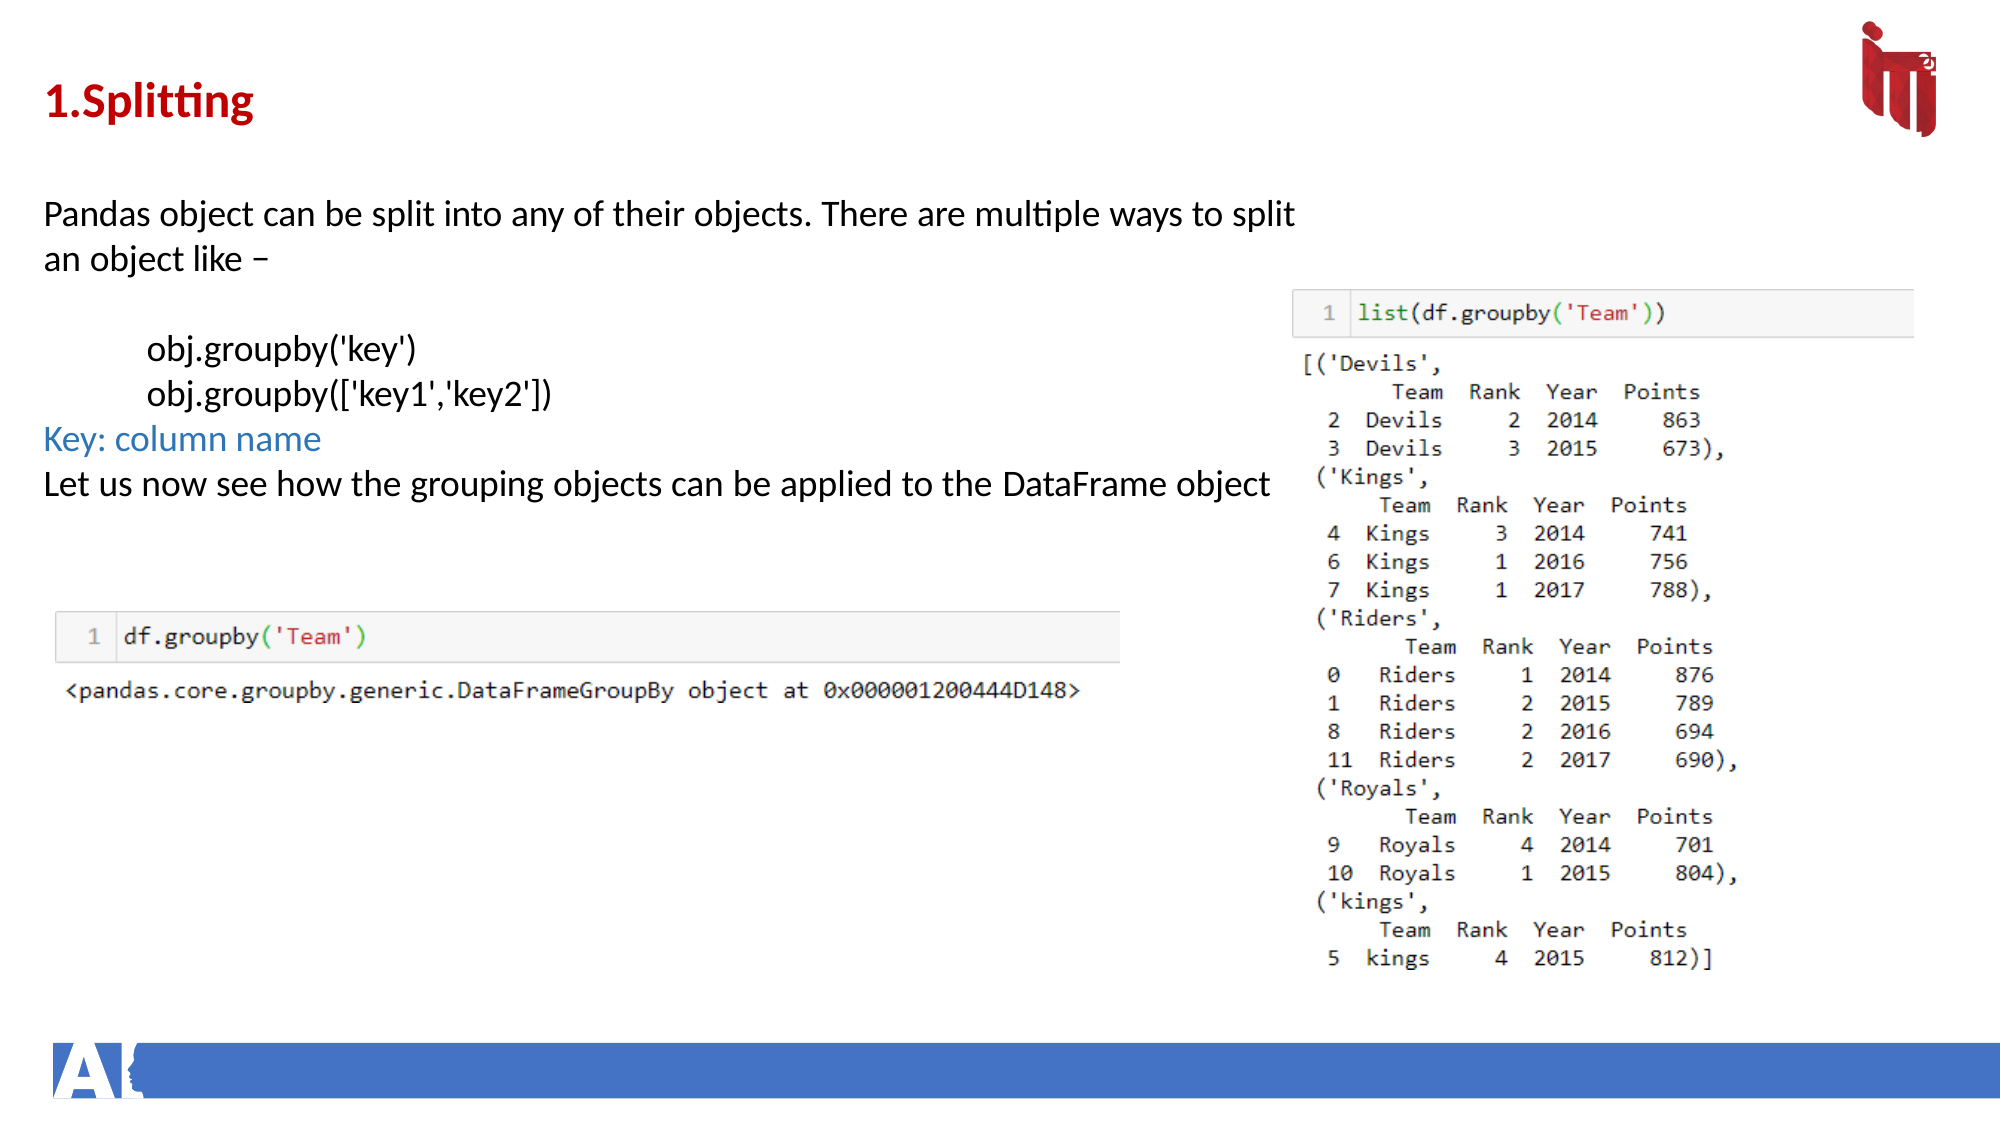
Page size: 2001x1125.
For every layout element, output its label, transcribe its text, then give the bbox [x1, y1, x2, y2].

picture [1292, 289, 1914, 970]
picture [55, 611, 1120, 703]
text_box Pandas object can be split into any of their objects. There are multiple ways to split an object like − obj.groupby('key') obj.groupby(['key1','key2']) Key: column name Let us now see how the grouping objects can be applied to the DataFrame object [41, 187, 1307, 504]
picture [1862, 21, 1936, 137]
text_box 1.Splitting [41, 65, 257, 128]
